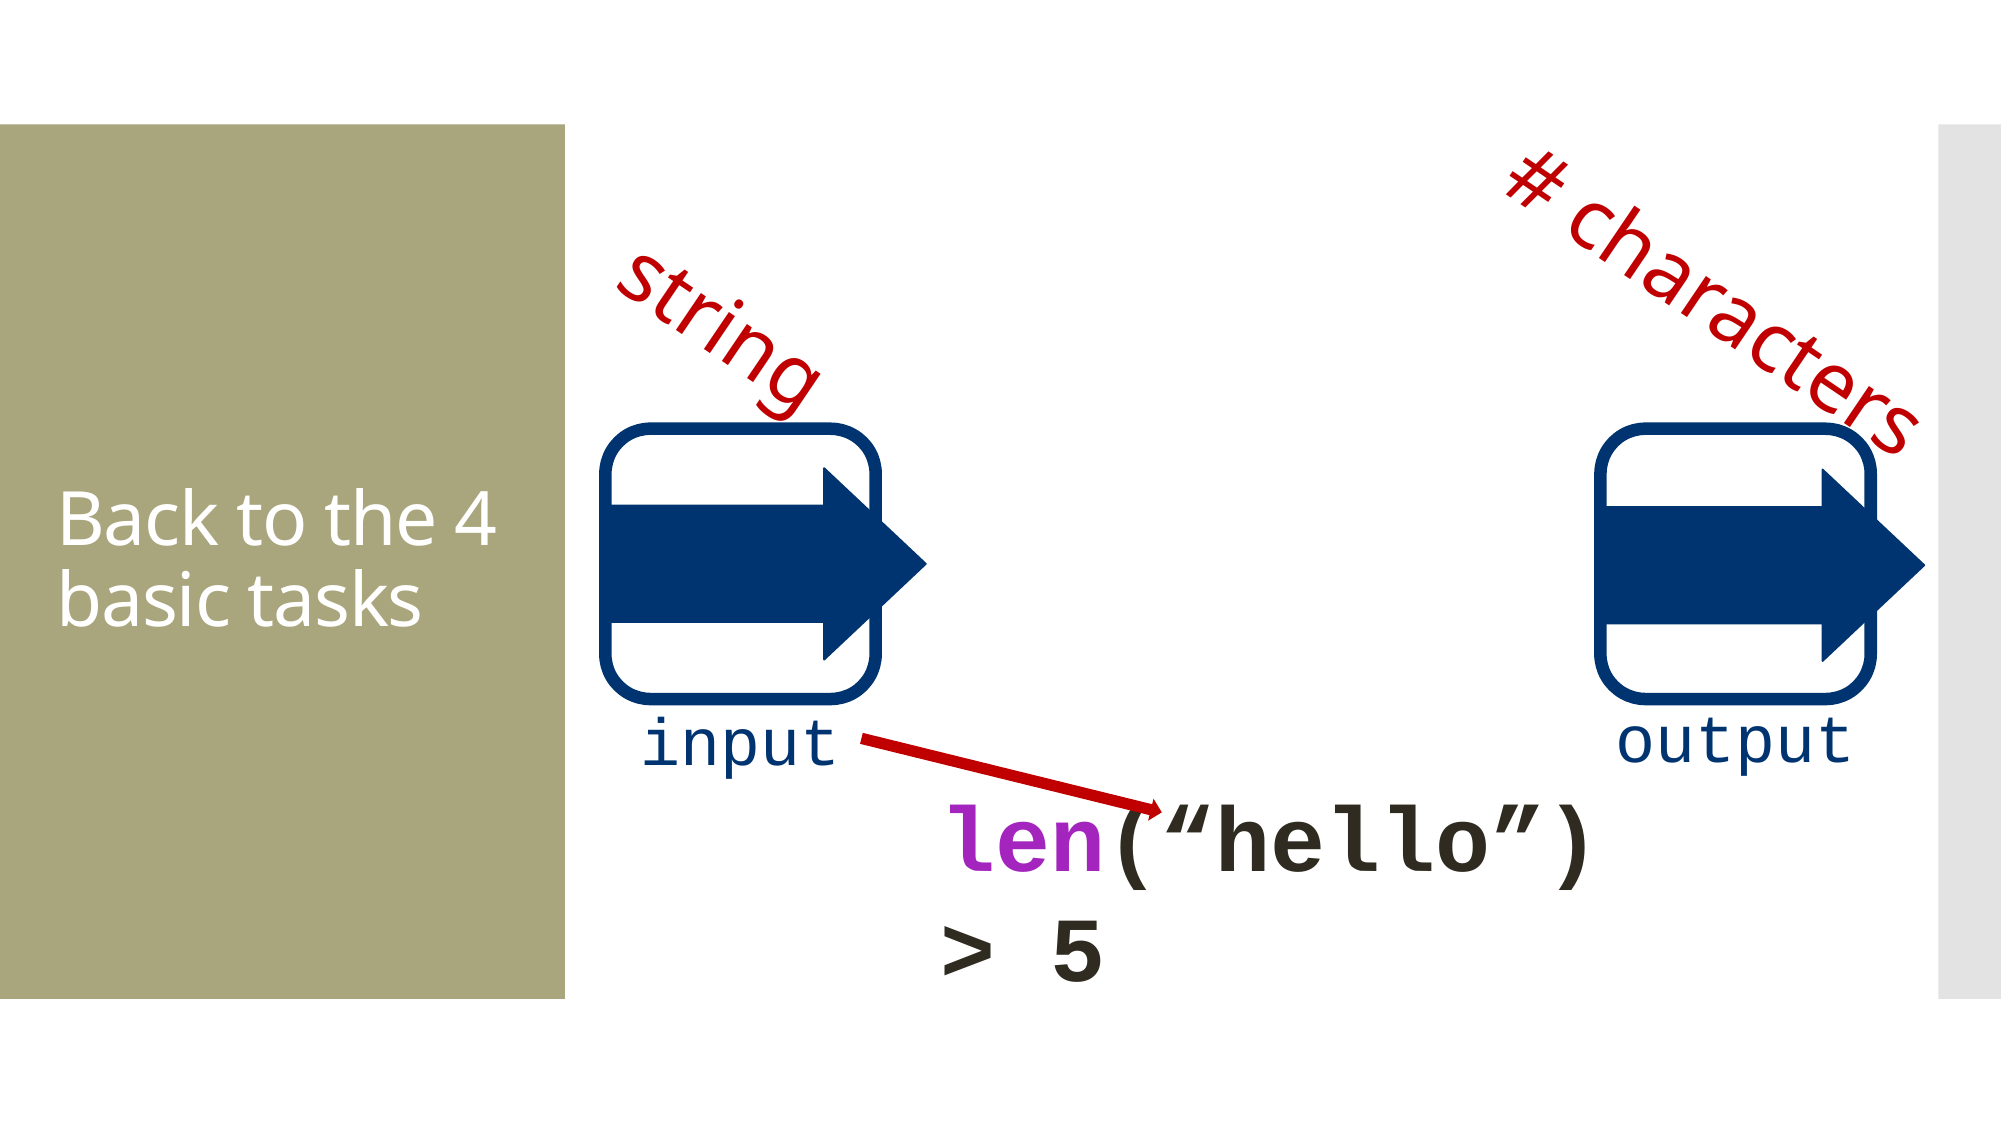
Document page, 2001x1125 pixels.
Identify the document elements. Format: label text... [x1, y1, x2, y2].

text_box [927, 747, 1163, 822]
text_box len(“hello”) > 5 [925, 772, 1746, 1008]
text_box # characters [1472, 106, 1964, 452]
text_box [1598, 428, 1925, 785]
text_box string [586, 203, 865, 428]
title Back to the 4 basic tasks [41, 184, 525, 940]
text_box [605, 428, 927, 788]
